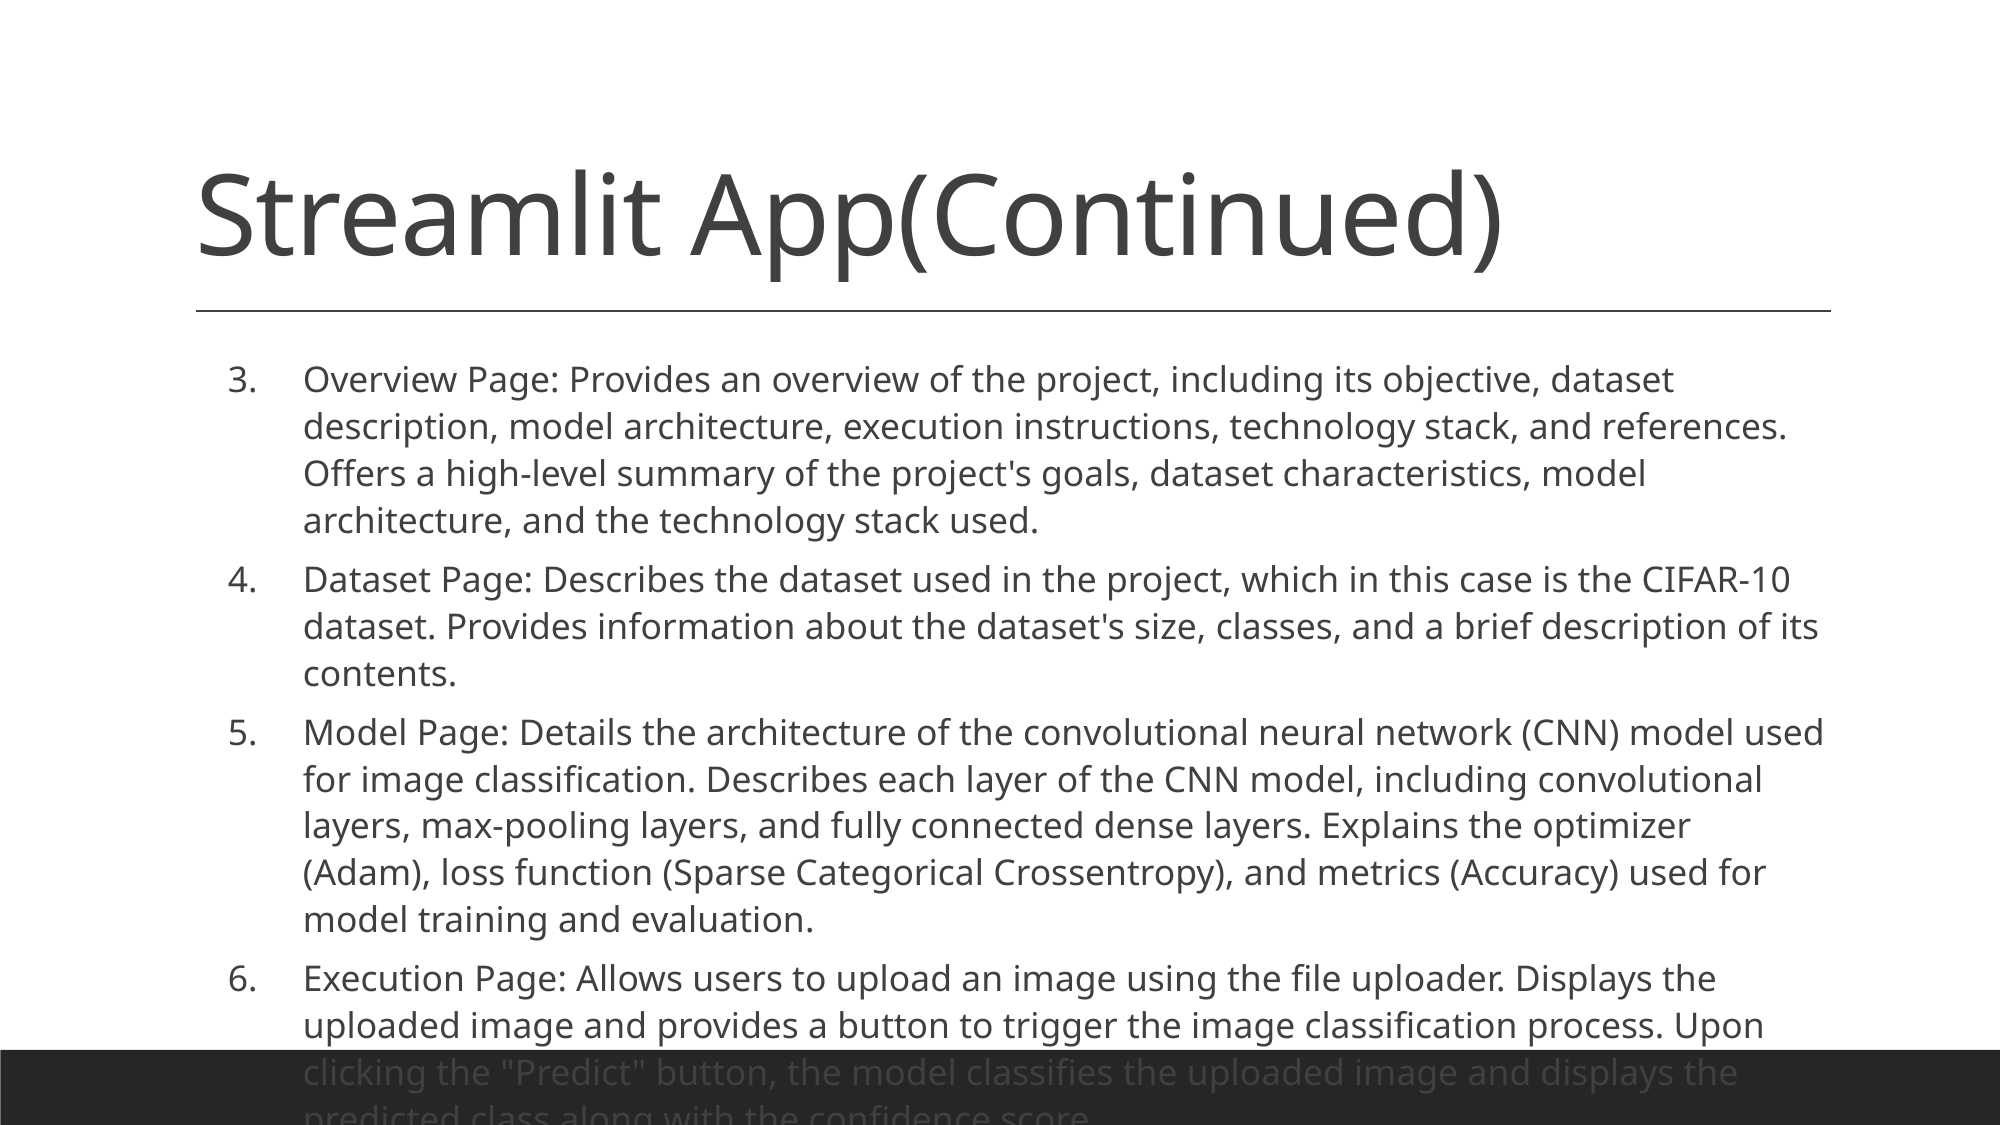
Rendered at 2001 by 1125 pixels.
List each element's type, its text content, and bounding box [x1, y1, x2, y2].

title Streamlit App(Continued) [180, 47, 1830, 285]
list Overview Page: Provides an overview of the project, including its objective, dataset description, model architecture, execution instructions, technology stack, and references. Offers a high-level summary of the project's goals, dataset characteristics, model architecture, and the technology stack used. Dataset Page: Describes the dataset used in the project, which in this case is the CIFAR-10 dataset. Provides information about the dataset's size, classes, and a brief description of its contents. Model Page: Details the architecture of the convolutional neural network (CNN) model used for image classification. Describes each layer of the CNN model, including convolutional layers, max-pooling layers, and fully connected dense layers. Explains the optimizer (Adam), loss function (Sparse Categorical Crossentropy), and metrics (Accuracy) used for model training and evaluation. Execution Page: Allows users to upload an image using the file uploader. Displays the uploaded image and provides a button to trigger the image classification process. Upon clicking the "Predict" button, the model classifies the uploaded image and displays the predicted class along with the confidence score. [180, 345, 1830, 963]
